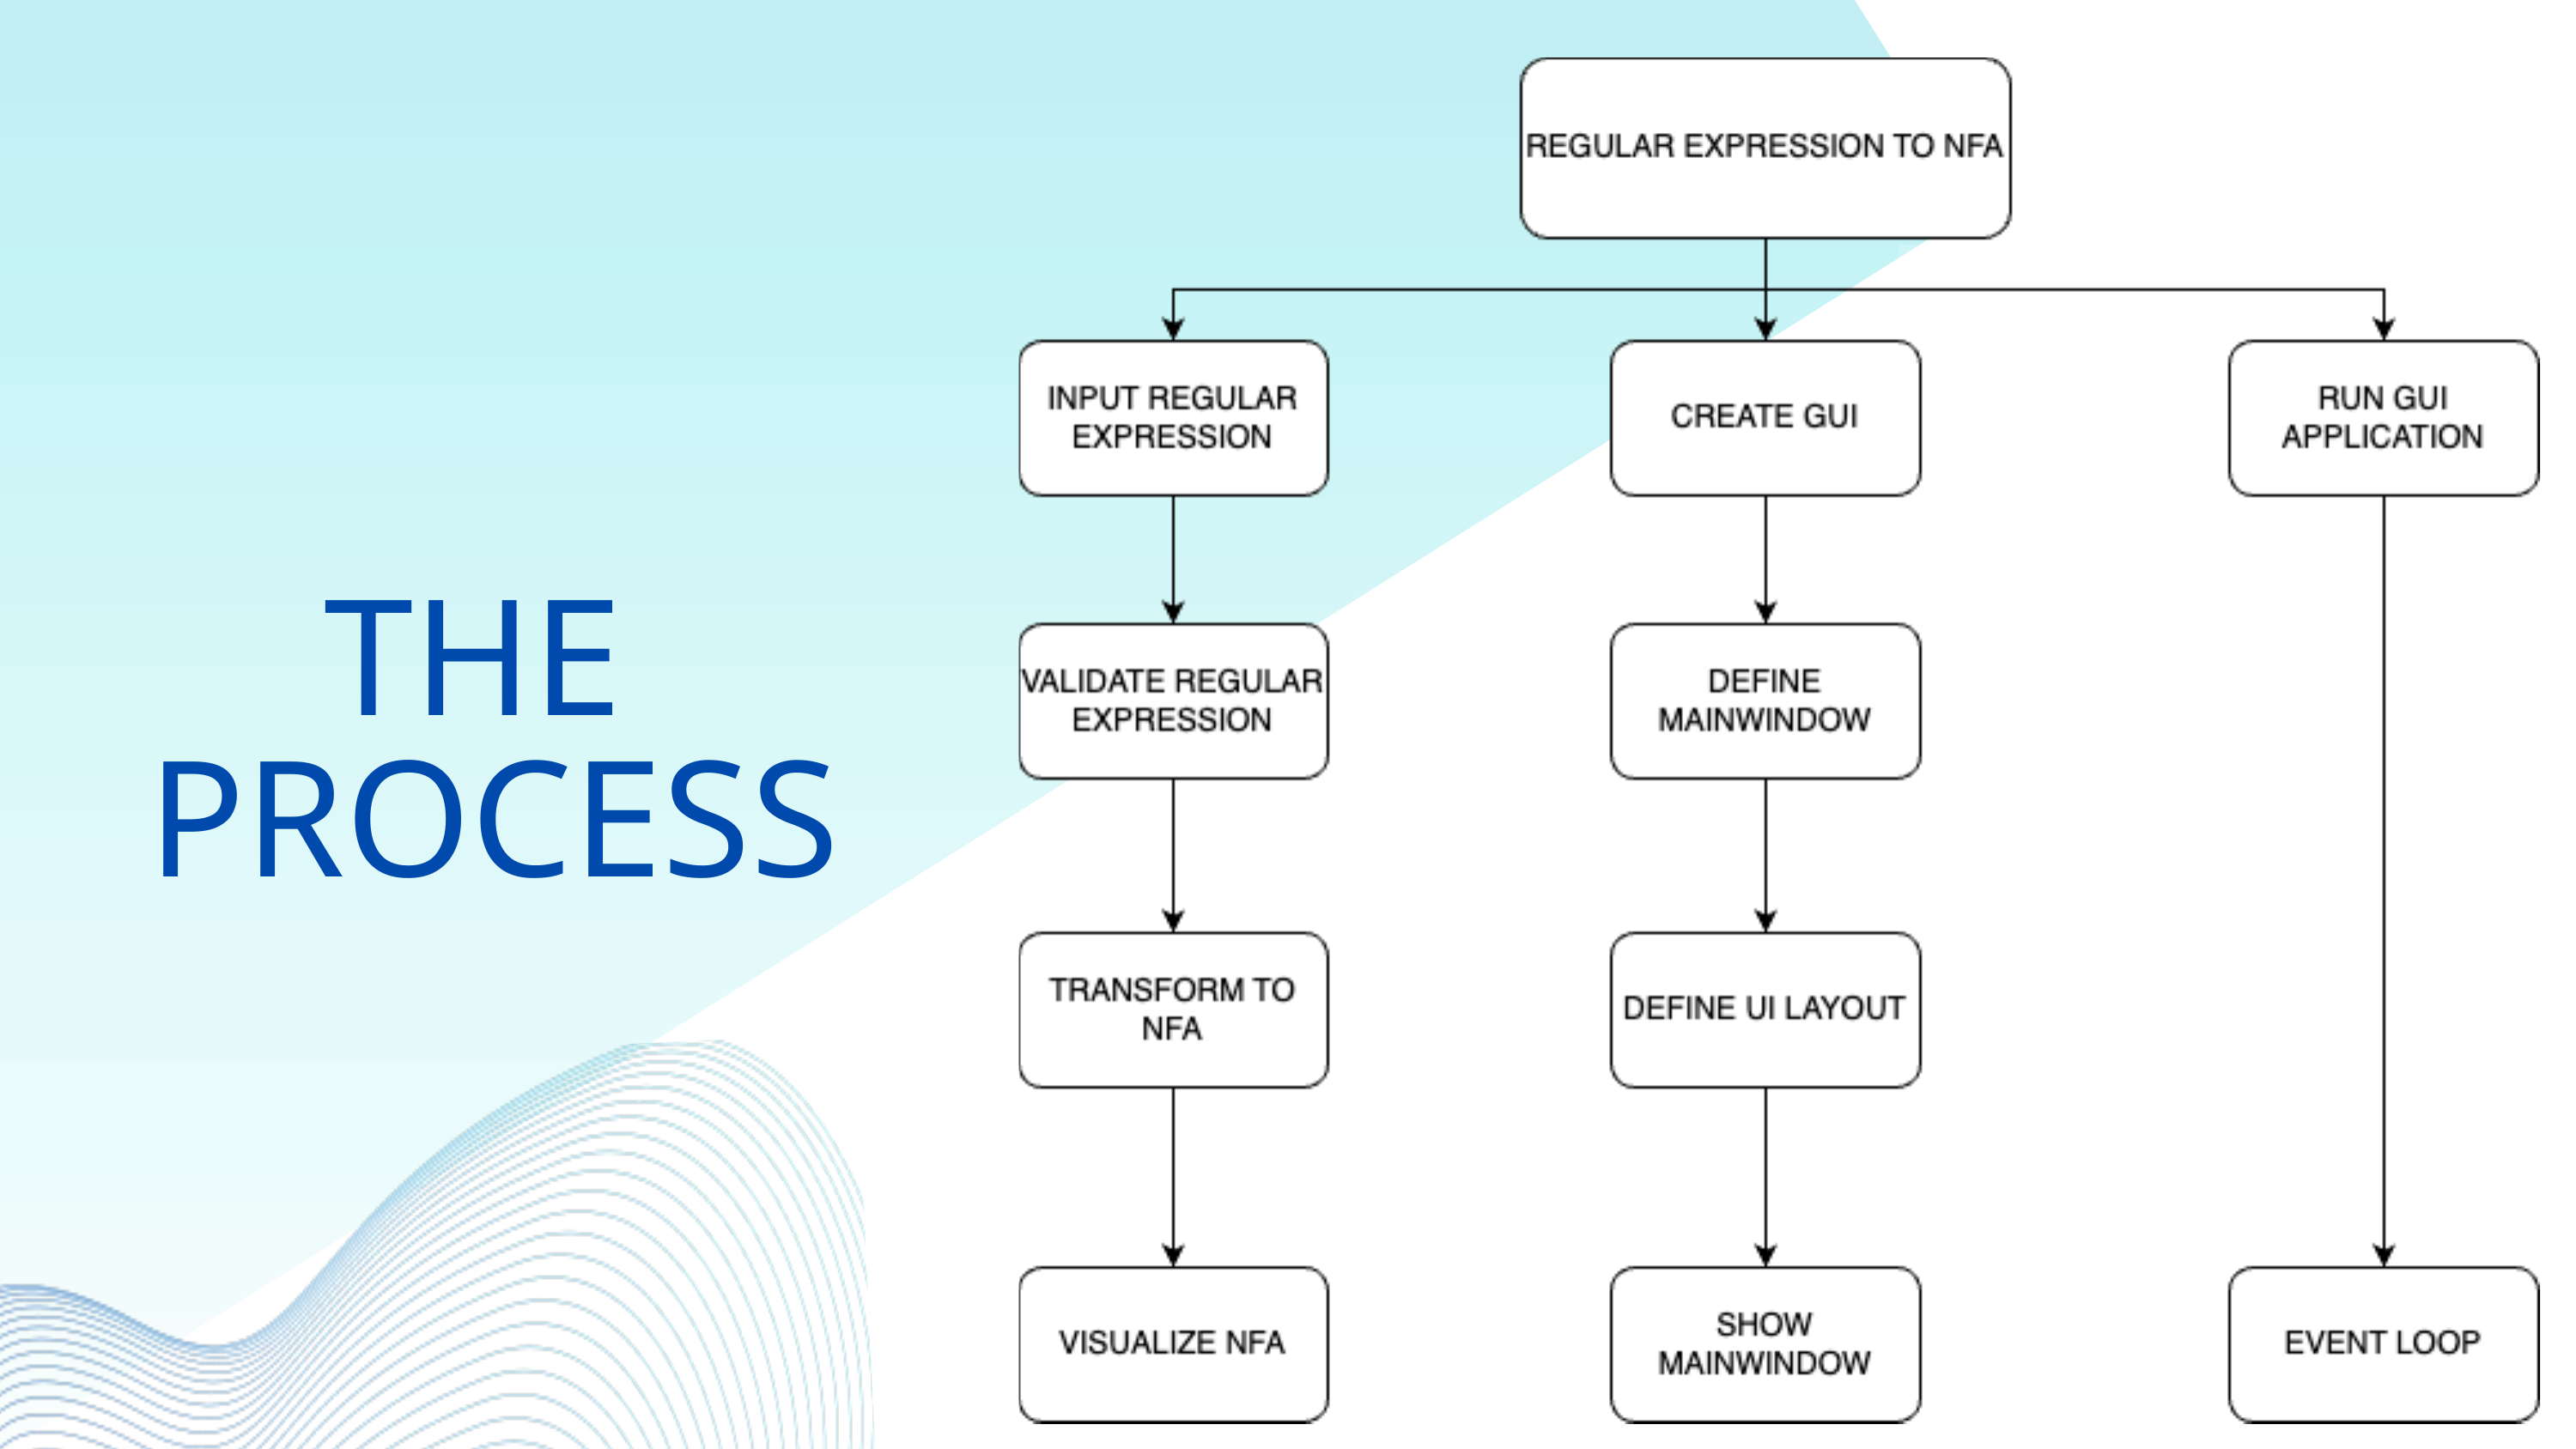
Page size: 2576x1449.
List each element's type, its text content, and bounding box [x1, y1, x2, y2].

text_box [0, 0, 1892, 1072]
text_box [1018, 58, 2541, 1425]
text_box [0, 1033, 876, 1449]
text_box THE PROCESS [100, 586, 889, 909]
